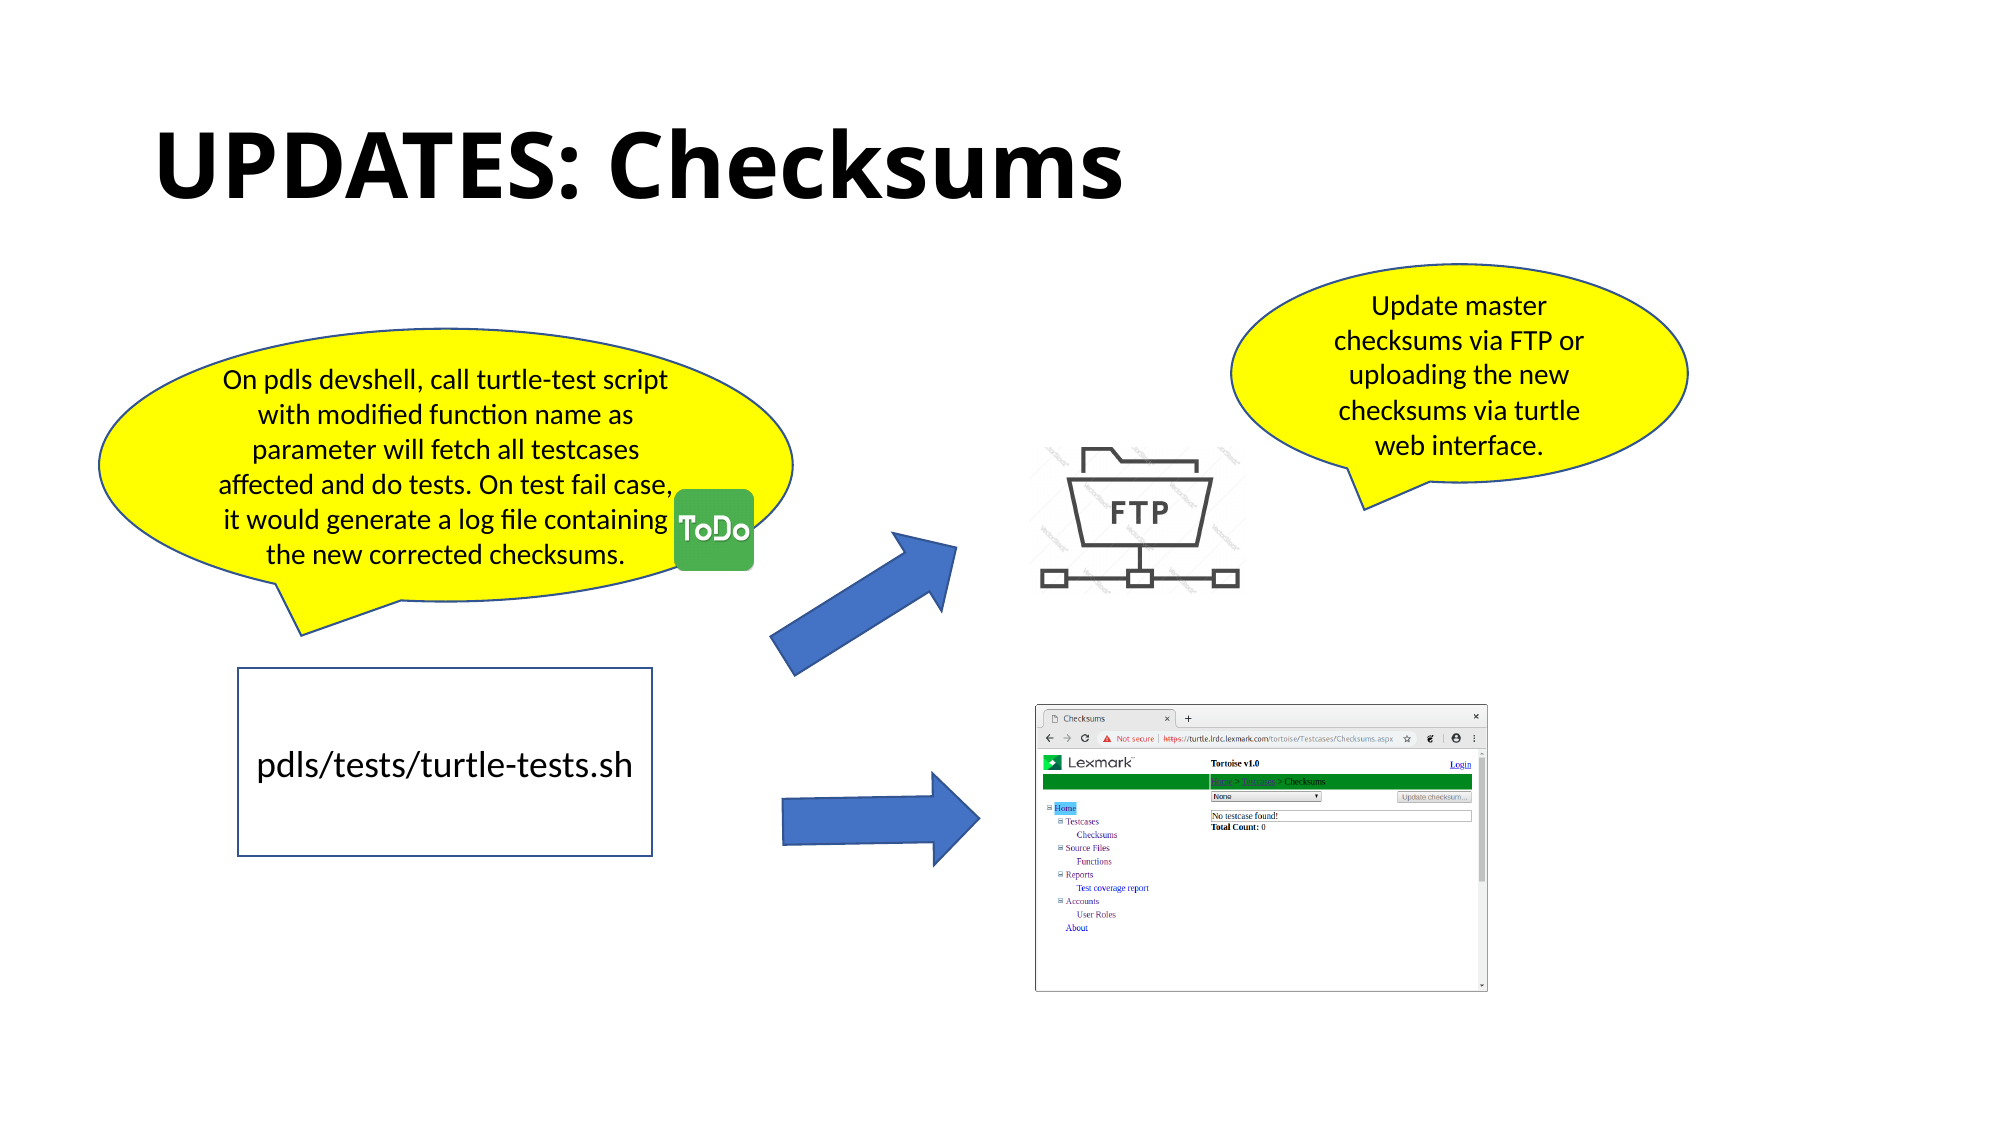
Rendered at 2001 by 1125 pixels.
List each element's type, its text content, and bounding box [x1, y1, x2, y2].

picture [674, 489, 754, 571]
text_box [769, 531, 958, 677]
picture [1035, 704, 1488, 992]
picture [1029, 447, 1246, 594]
text_box pdls/tests/turtle-tests.sh [237, 667, 653, 857]
text_box [781, 770, 981, 868]
text_box On pdls devshell, call turtle-test script with modified function name as parameter will fetch all testcases affected and do tests. On test fail case, it would generate a log file containing the new corrected checksums. [98, 327, 794, 637]
text_box Update master checksums via FTP or uploading the new checksums via turtle web interface. [1230, 263, 1689, 512]
title UPDATES: Checksums [137, 59, 1863, 278]
